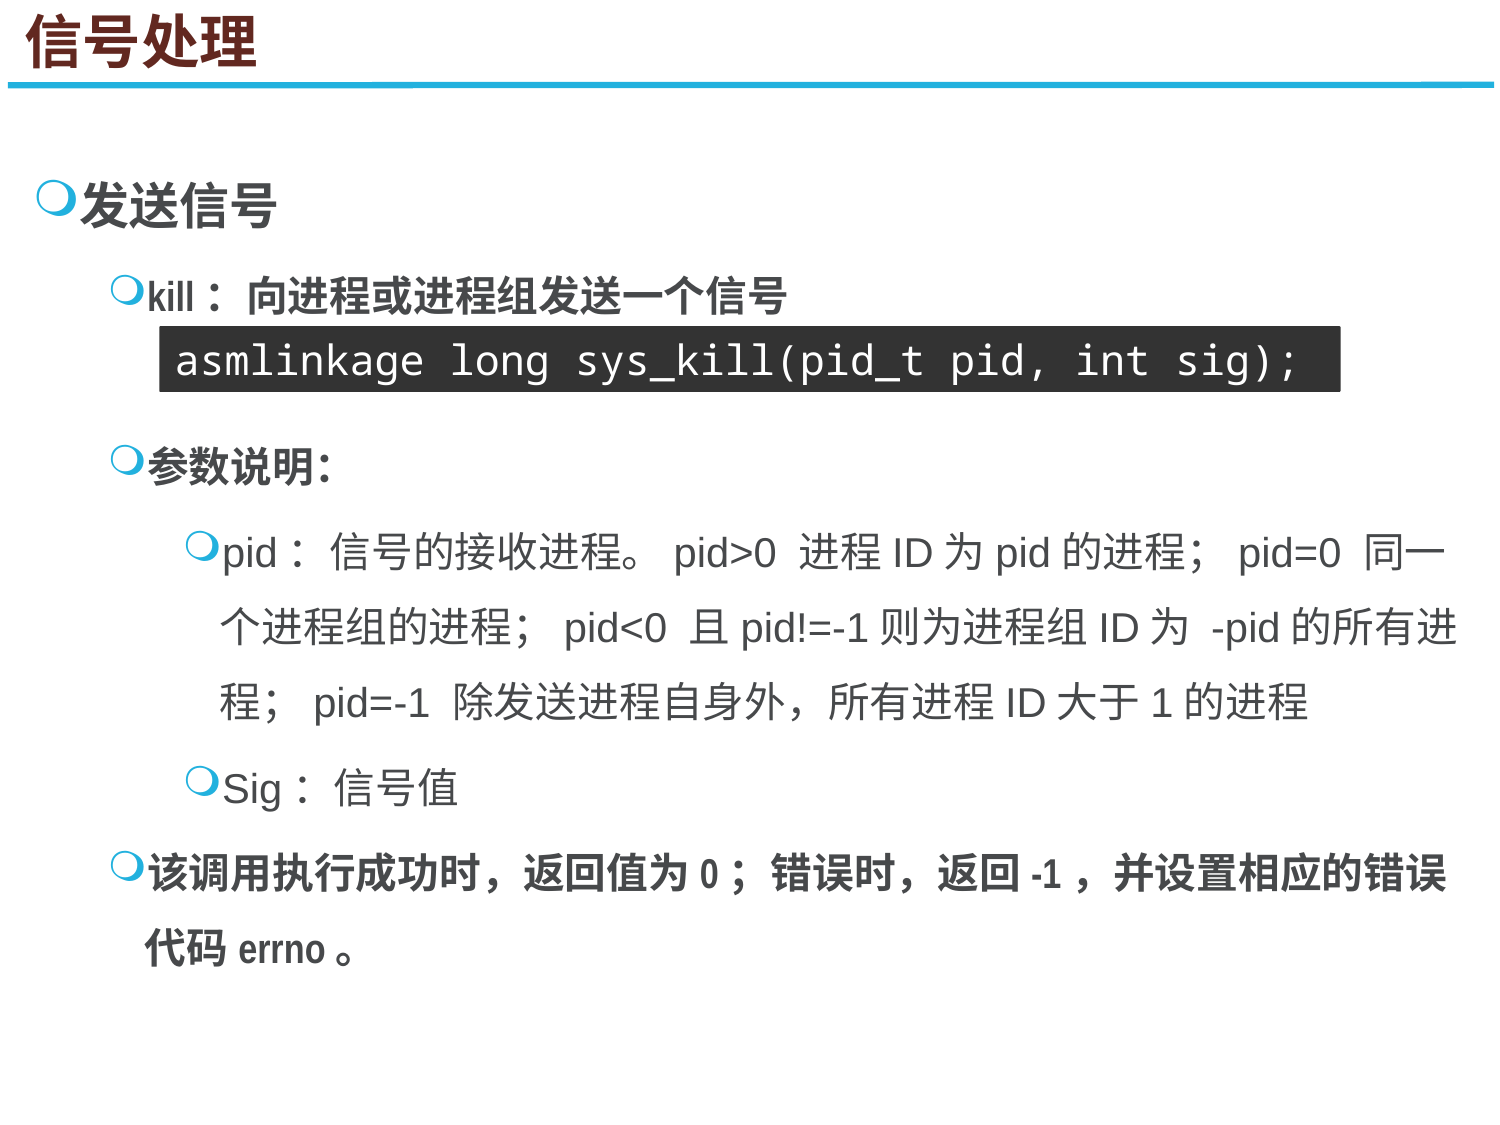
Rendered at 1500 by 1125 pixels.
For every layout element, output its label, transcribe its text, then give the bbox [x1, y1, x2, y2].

text_box 信号处理 [9, 3, 1388, 86]
text_box asmlinkage long sys_kill(pid_t pid, int sig); [159, 326, 1341, 392]
text_box 发送信号 kill：向进程或进程组发送一个信号 参数说明： pid：信号的接收进程。pid>0 进程ID为pid的进程；pid=0 同一个进程组的进程；pid<0 且pid!=-1则为进程组ID为 -pid的所有进程；pid=-1 除发送进程自身外，所有进程ID大于1的进程 Sig：信号值 该调用执行成功时，返回值为0；错误时，返回-1，并设置相应的错误代码errno。 [17, 137, 1500, 1059]
